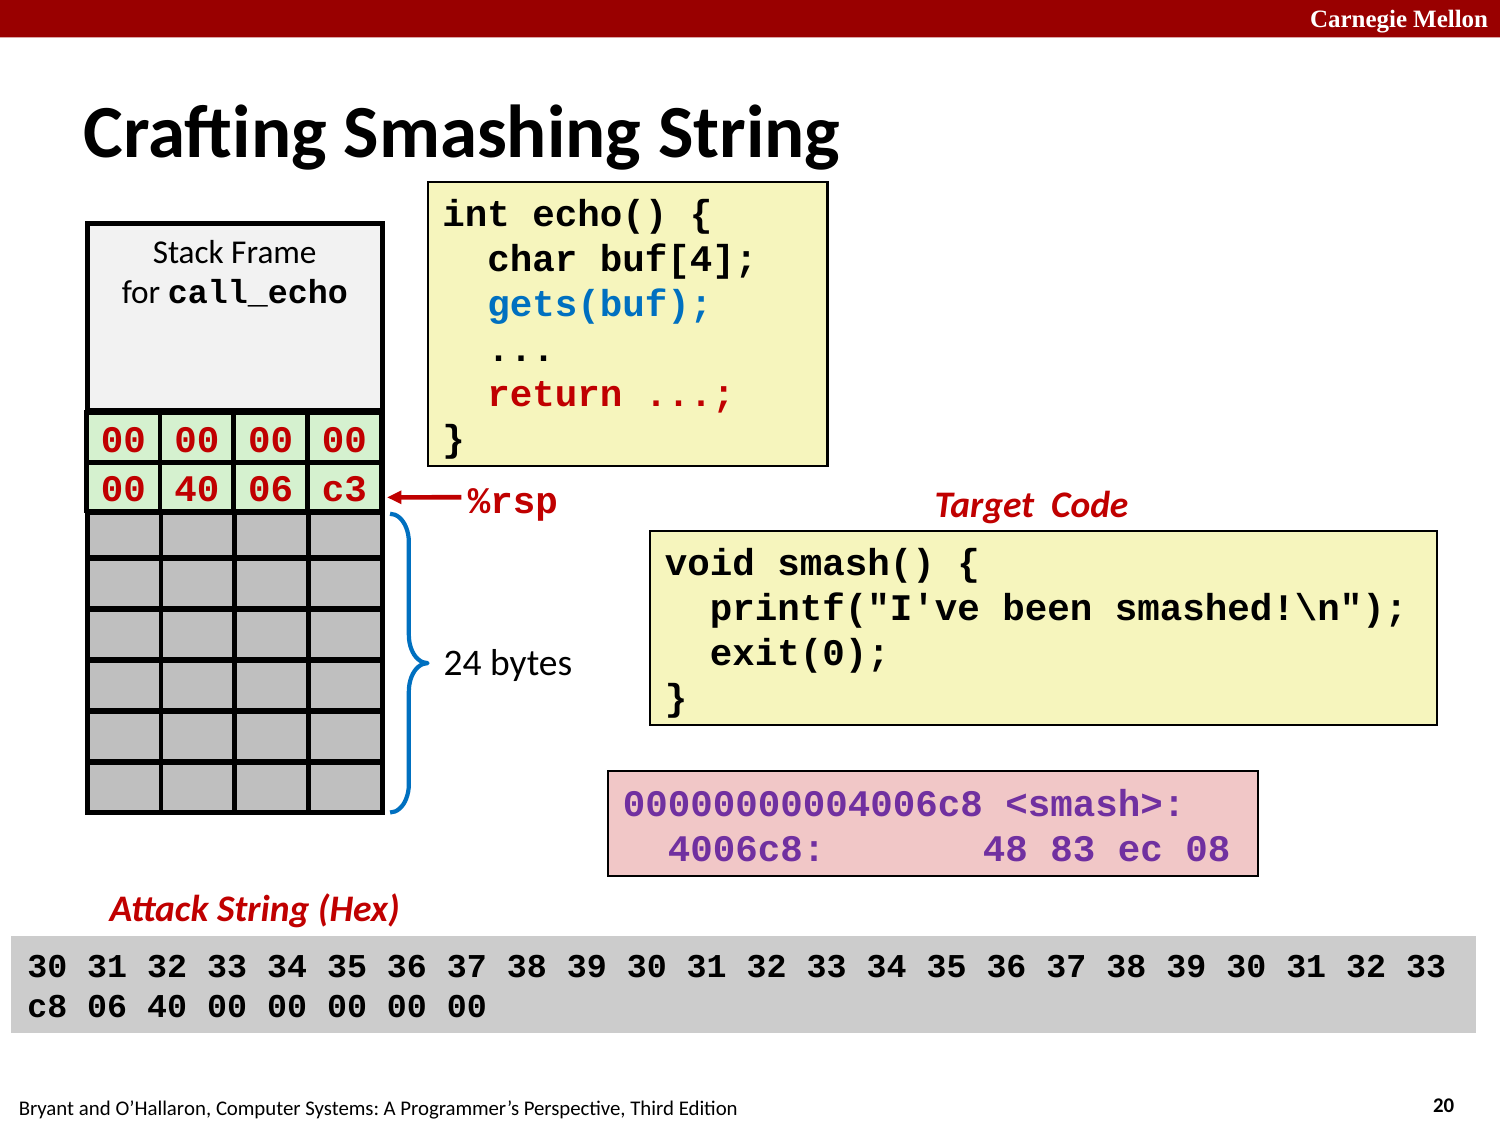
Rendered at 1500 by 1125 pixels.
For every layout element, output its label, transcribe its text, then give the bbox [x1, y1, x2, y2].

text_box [86, 470, 382, 512]
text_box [87, 769, 383, 813]
text_box 24 bytes [428, 630, 588, 690]
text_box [87, 521, 383, 558]
title Crafting Smashing String [68, 80, 1255, 176]
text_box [87, 564, 383, 609]
text_box void smash() { printf("I've been smashed!\n"); exit(0); } [650, 530, 1438, 726]
text_box int echo() { char buf[4]; gets(buf); ... return ...; } [427, 181, 828, 467]
text_box Attack String (Hex) [94, 876, 416, 937]
text_box 30 31 32 33 34 35 36 37 38 39 30 31 32 33 34 35 36 37 38 39 30 31 32 33 c8 06 40 00 00 00 00 00 [12, 937, 1475, 1032]
text_box 00000000004006c8 <smash>: 4006c8: 48 83 ec 08 [608, 771, 1259, 876]
text_box %rsp [453, 468, 588, 529]
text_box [87, 616, 383, 660]
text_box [87, 717, 383, 762]
text_box Target Code [919, 472, 1144, 530]
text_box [86, 412, 382, 463]
text_box Stack Frame for call_echo [87, 223, 383, 409]
text_box [388, 491, 453, 504]
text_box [87, 667, 383, 711]
text_box [390, 513, 428, 813]
